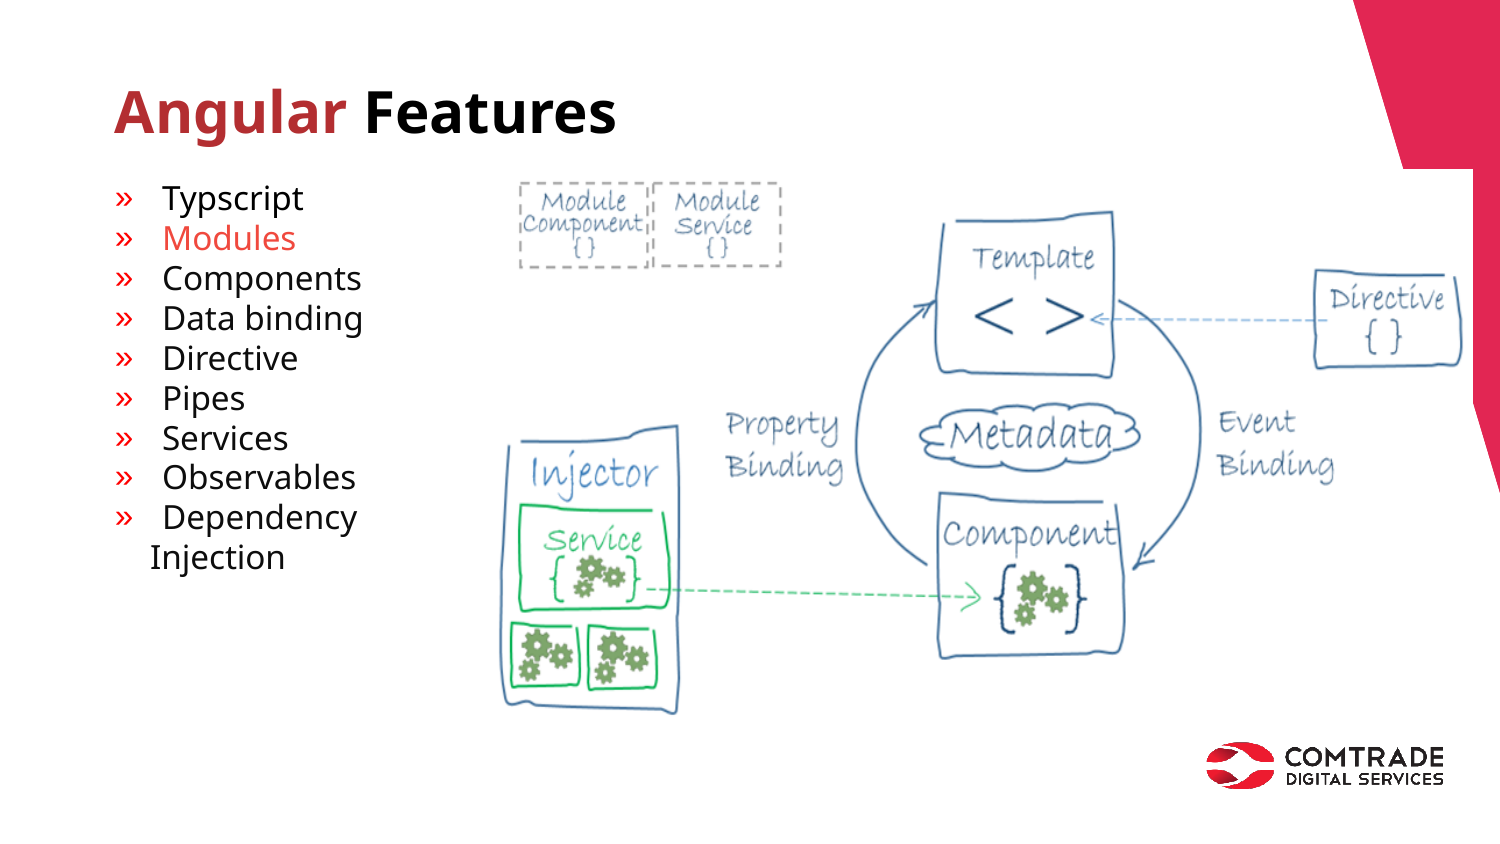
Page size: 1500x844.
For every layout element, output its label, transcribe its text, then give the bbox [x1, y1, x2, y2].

picture [496, 169, 1473, 729]
text_box Angular Features [100, 67, 1211, 153]
picture [1204, 740, 1447, 791]
text_box Typscript Modules Components Data binding Directive Pipes Services Observables Dependency Injection [100, 169, 494, 624]
